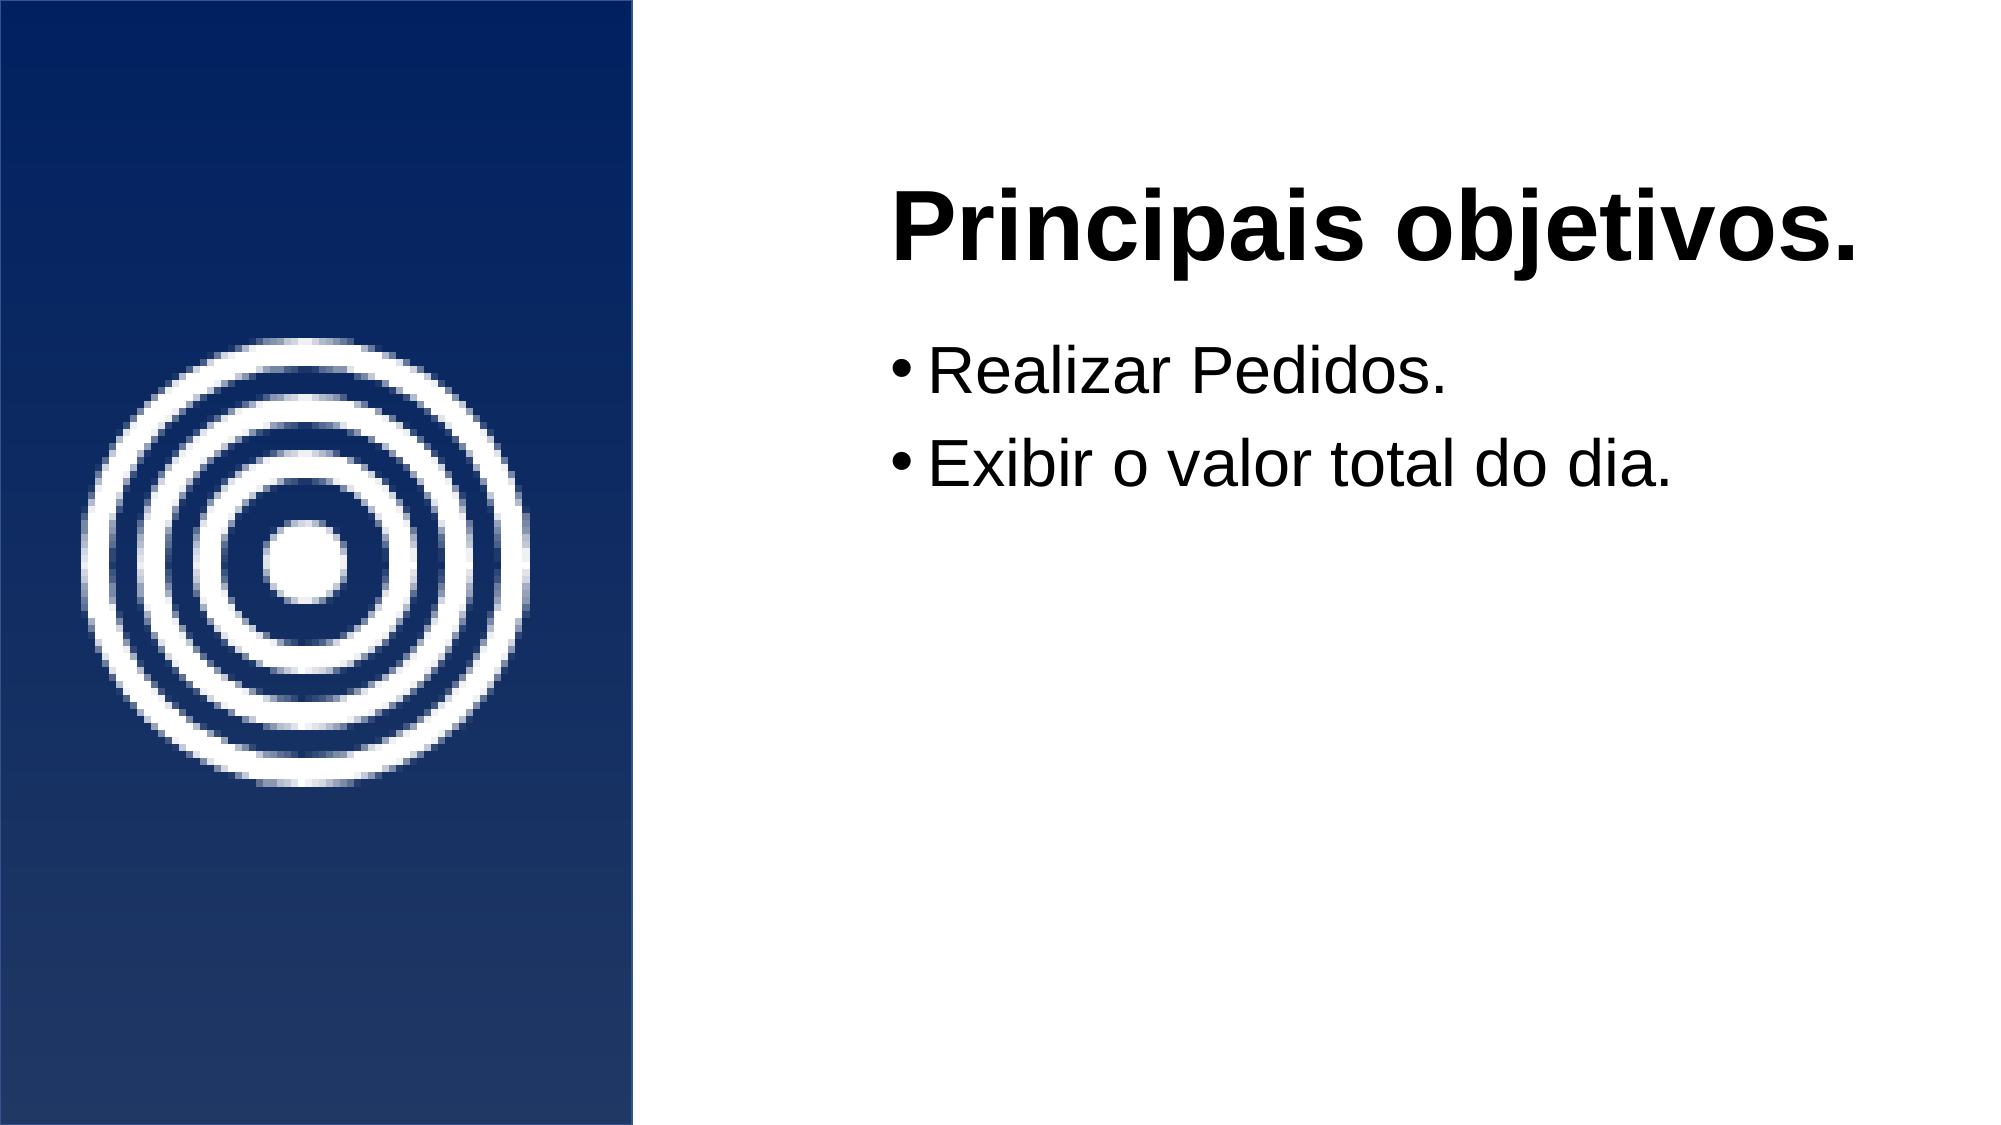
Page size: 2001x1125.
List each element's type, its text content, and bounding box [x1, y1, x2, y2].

list Principais objetivos. [874, 166, 1888, 268]
picture [81, 338, 530, 787]
text_box [0, 0, 633, 1125]
text_box Realizar Pedidos. Exibir o valor total do dia. [874, 328, 1888, 552]
